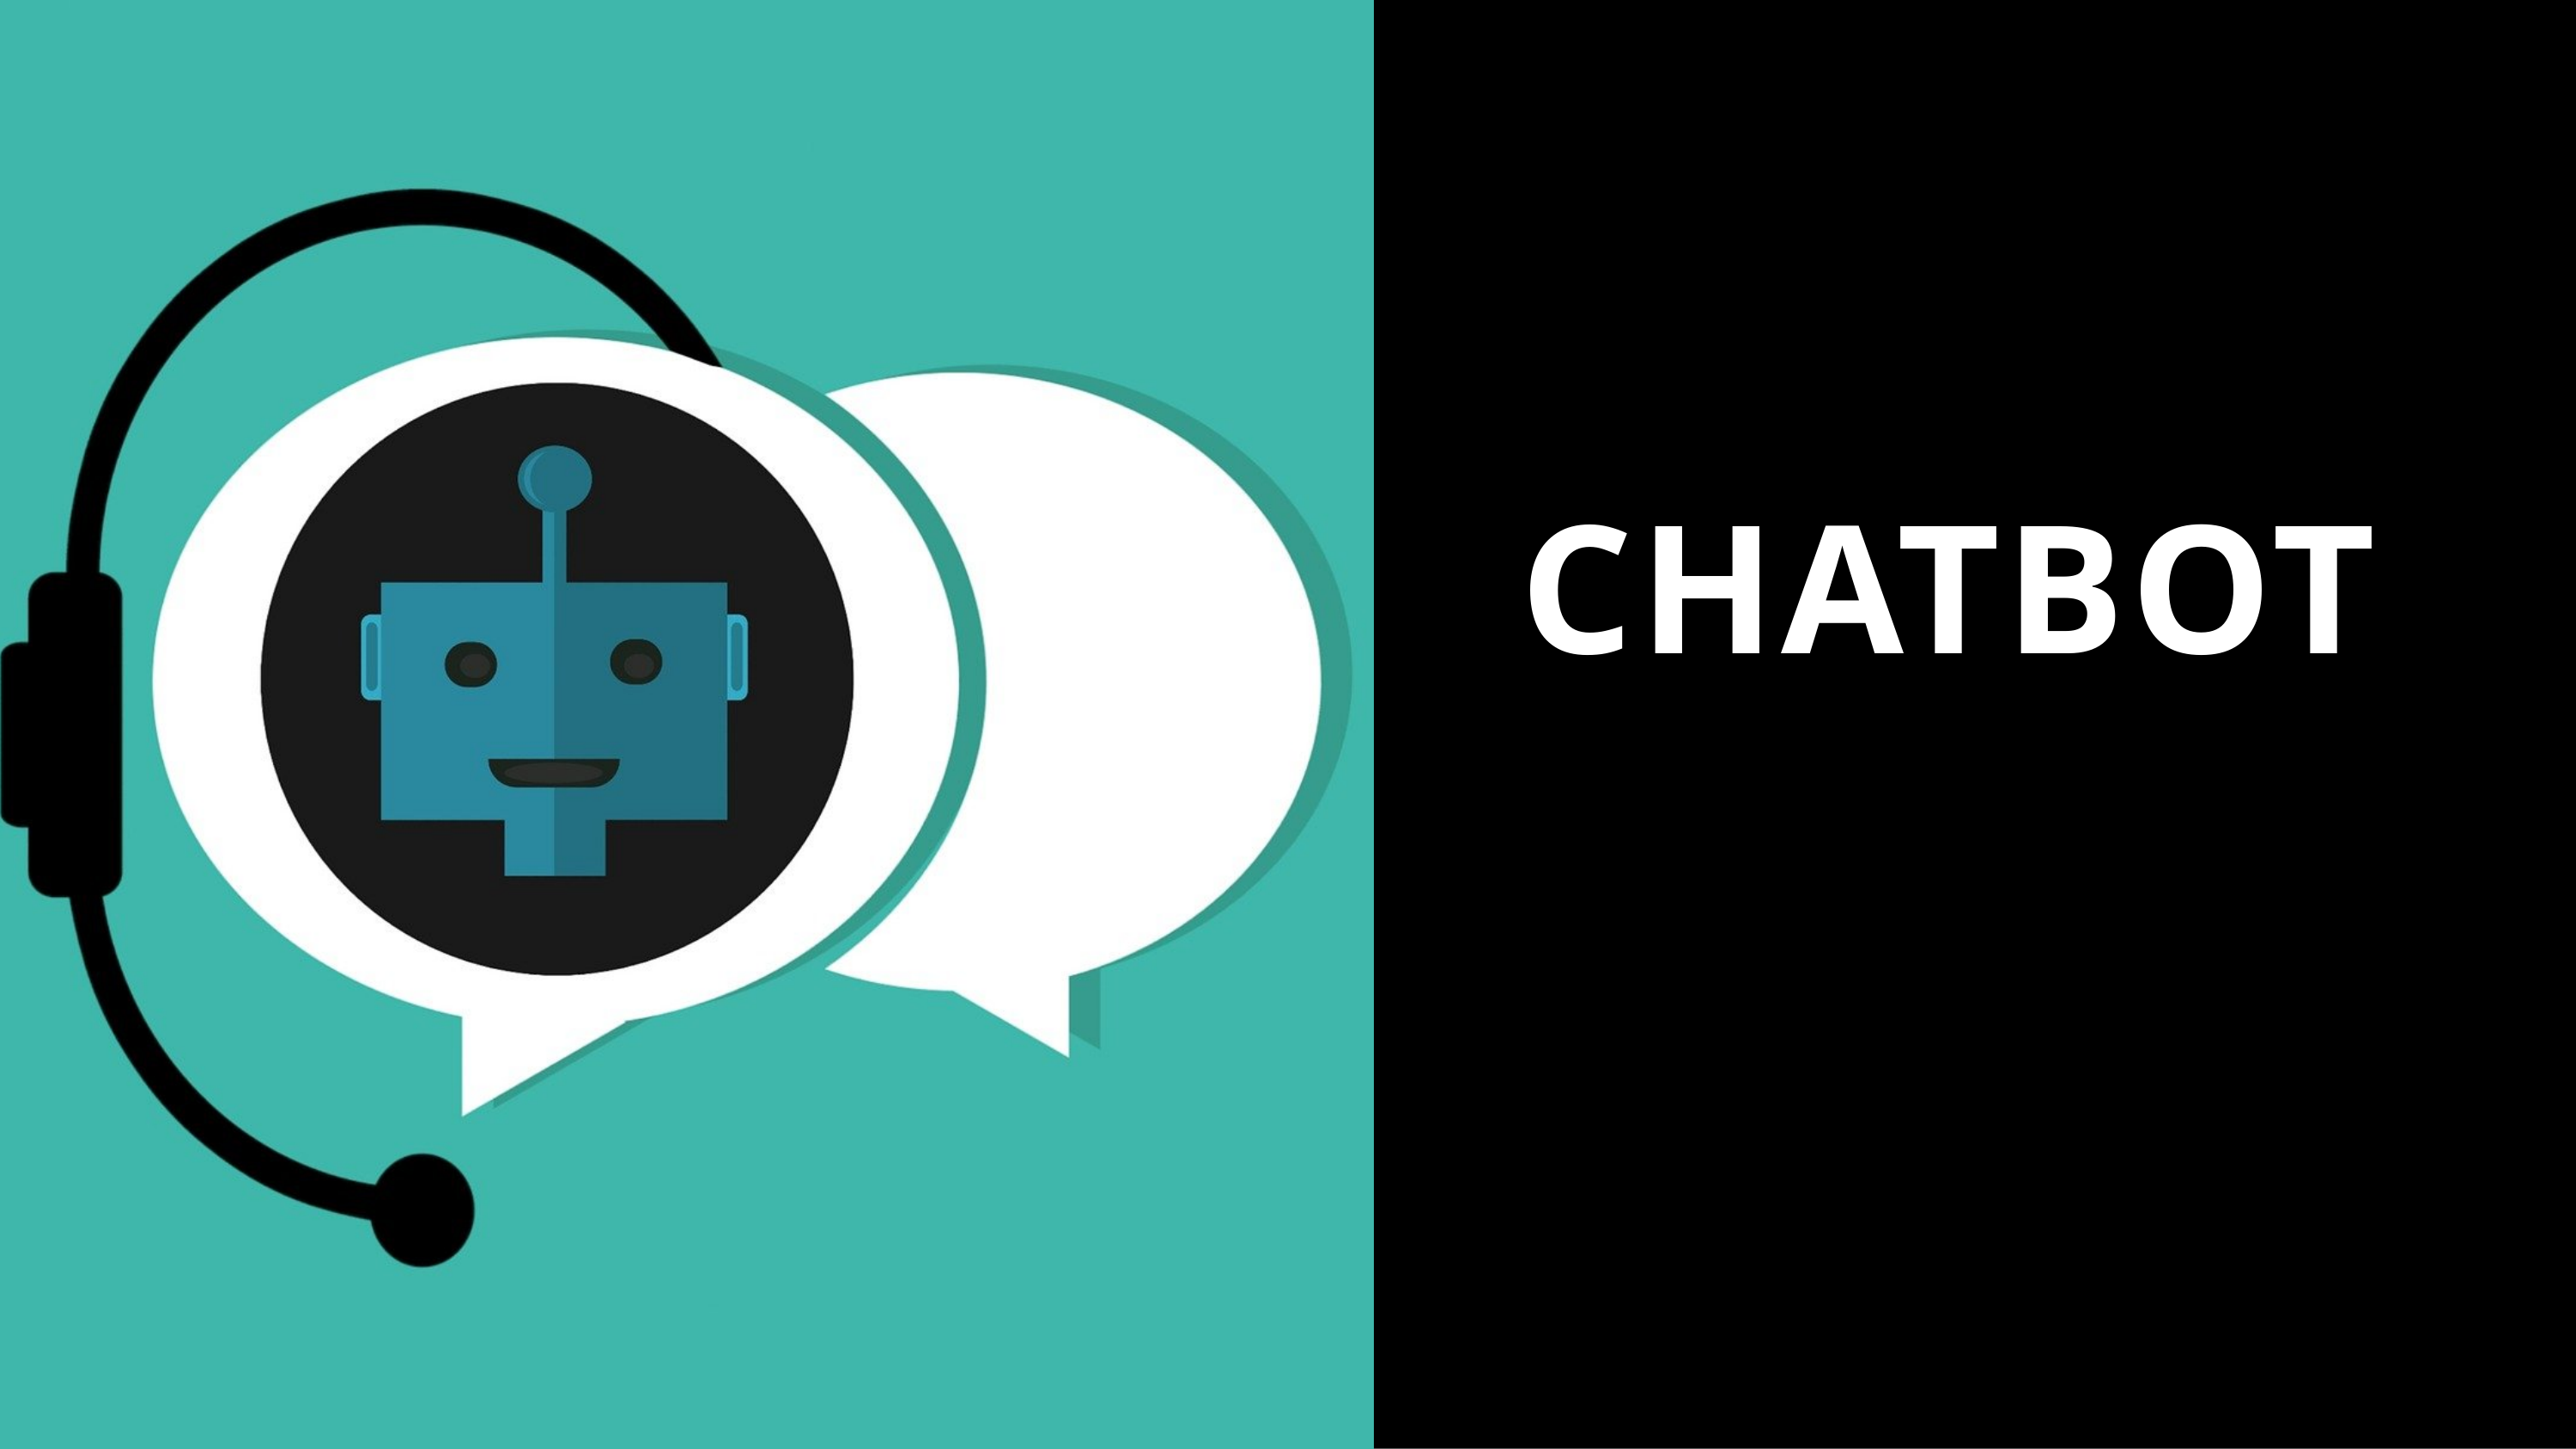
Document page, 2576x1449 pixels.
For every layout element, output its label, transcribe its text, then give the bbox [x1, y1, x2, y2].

text_box CHATBOT [1502, 466, 2394, 690]
picture [0, 0, 1375, 1449]
